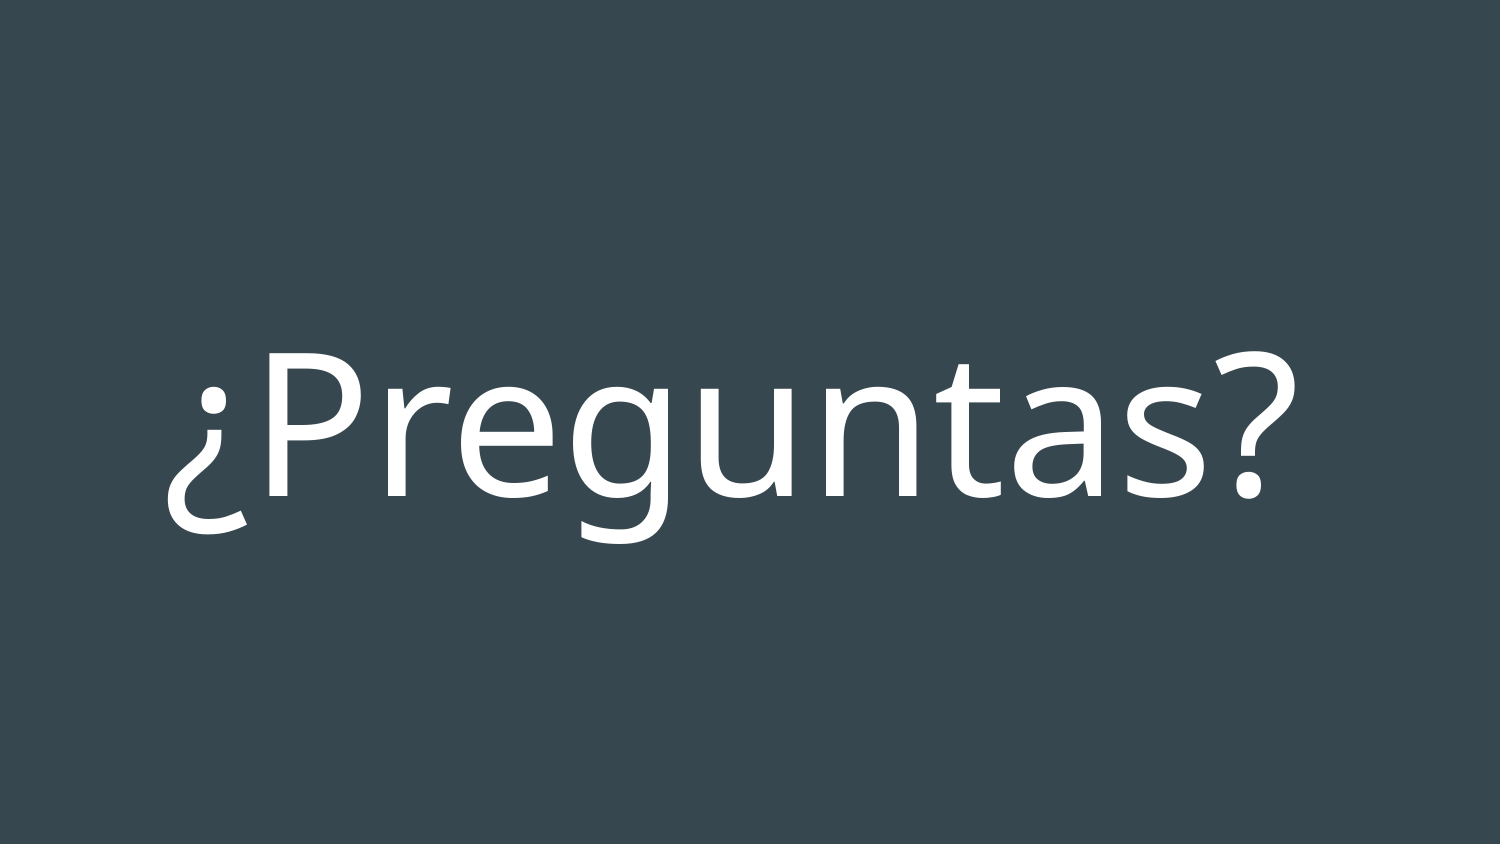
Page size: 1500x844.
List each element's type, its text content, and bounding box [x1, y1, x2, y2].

title ¿Preguntas? [33, 281, 1431, 376]
